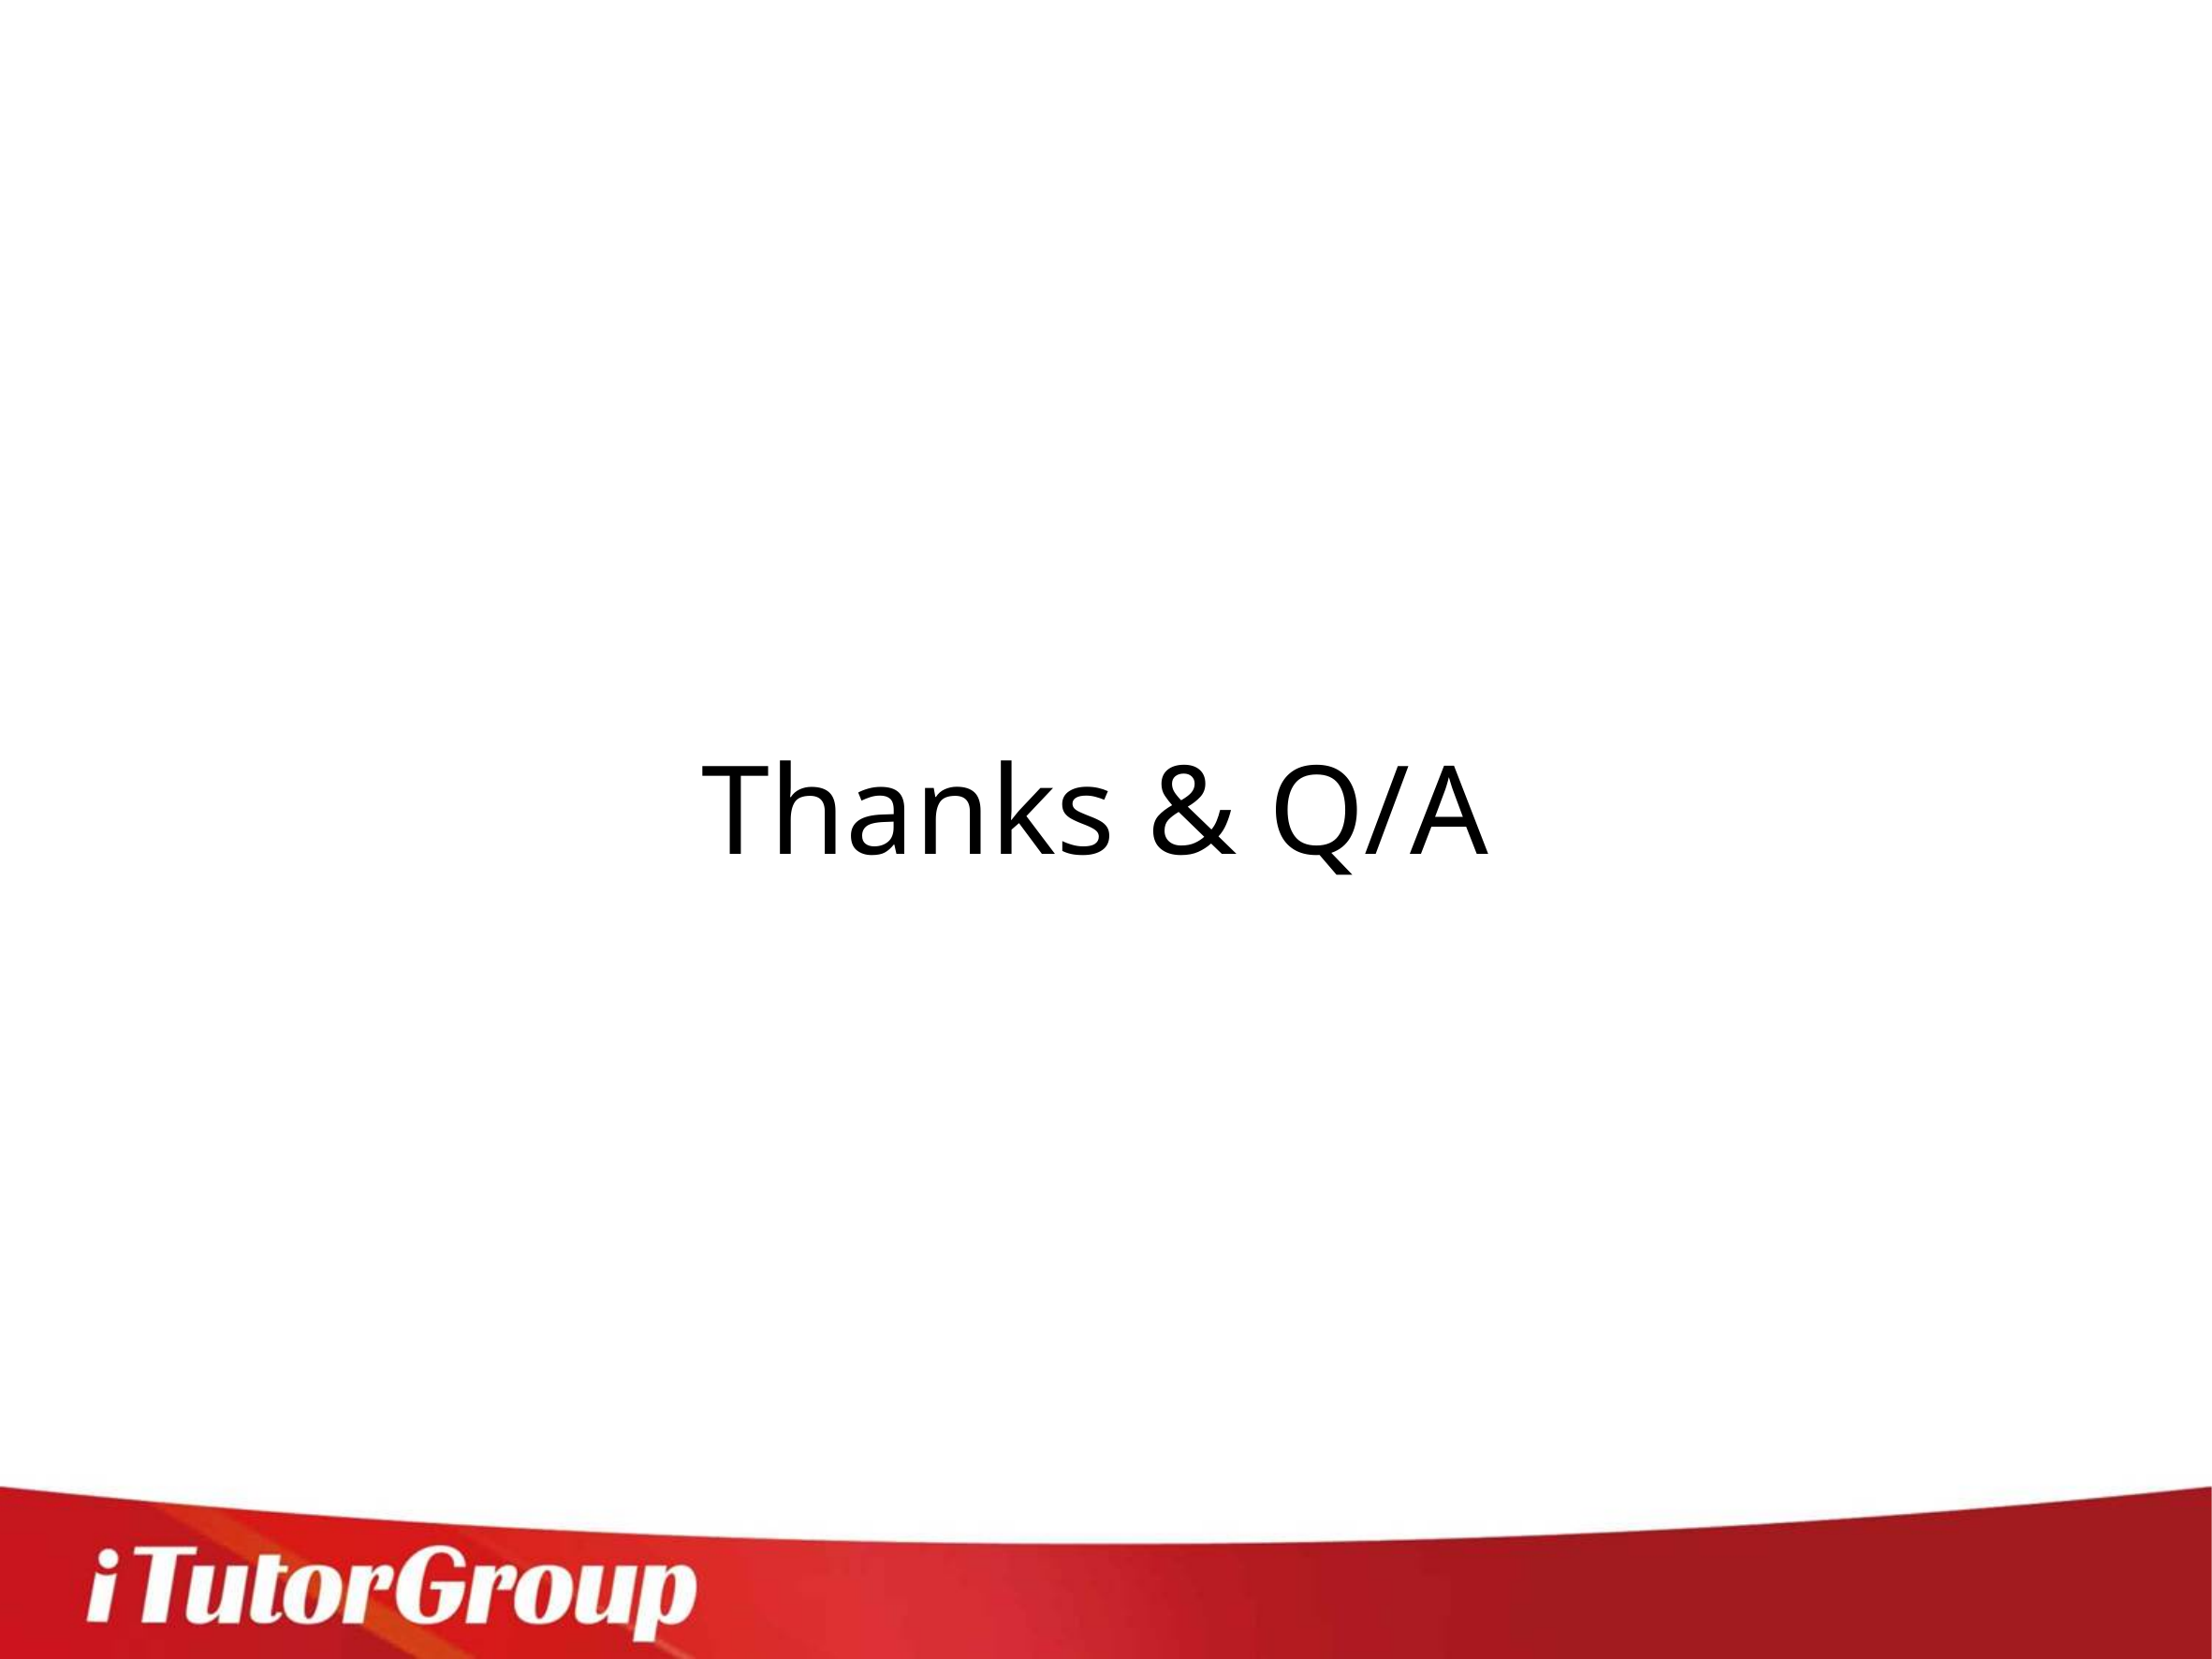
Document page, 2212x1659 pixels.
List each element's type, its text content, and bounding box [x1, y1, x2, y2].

picture [0, 0, 2212, 1659]
text_box Thanks & Q/A [687, 725, 1503, 887]
